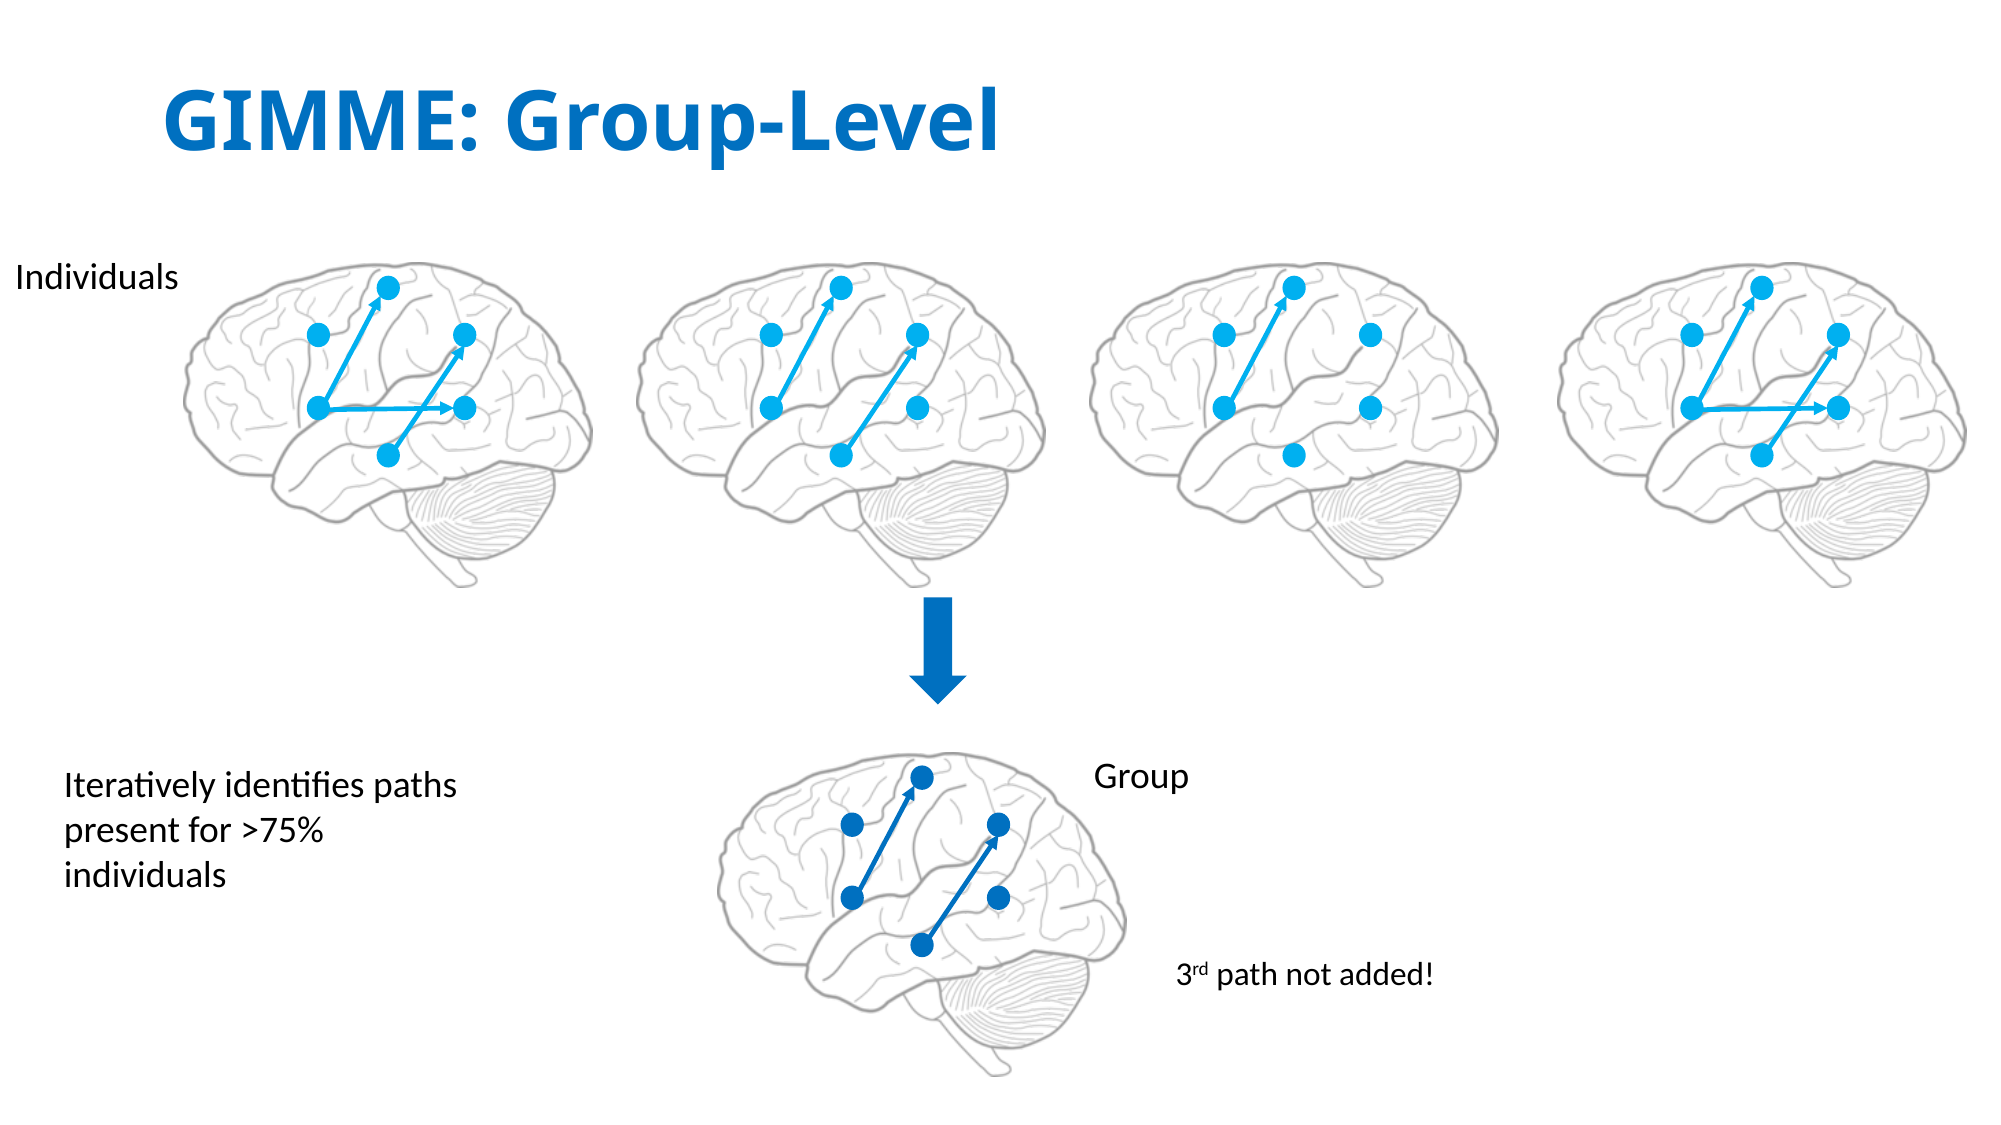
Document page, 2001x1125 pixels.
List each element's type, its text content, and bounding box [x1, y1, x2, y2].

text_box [1699, 295, 1755, 401]
text_box Group [1079, 744, 1509, 804]
picture [1557, 262, 1967, 588]
text_box Iteratively identifies paths present for >75% individuals [49, 752, 510, 903]
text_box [848, 346, 918, 448]
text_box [859, 785, 915, 890]
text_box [1231, 295, 1287, 401]
picture [636, 262, 1046, 588]
text_box Individuals [0, 244, 431, 304]
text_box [929, 835, 999, 938]
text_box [325, 295, 381, 401]
picture [183, 262, 593, 588]
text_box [1769, 346, 1839, 448]
text_box 3rd path not added! [1160, 945, 1451, 1000]
picture [1089, 262, 1499, 588]
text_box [778, 295, 834, 401]
text_box [908, 597, 967, 705]
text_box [395, 346, 465, 448]
title GIMME: Group-Level [146, 14, 1872, 232]
picture [717, 752, 1127, 1078]
